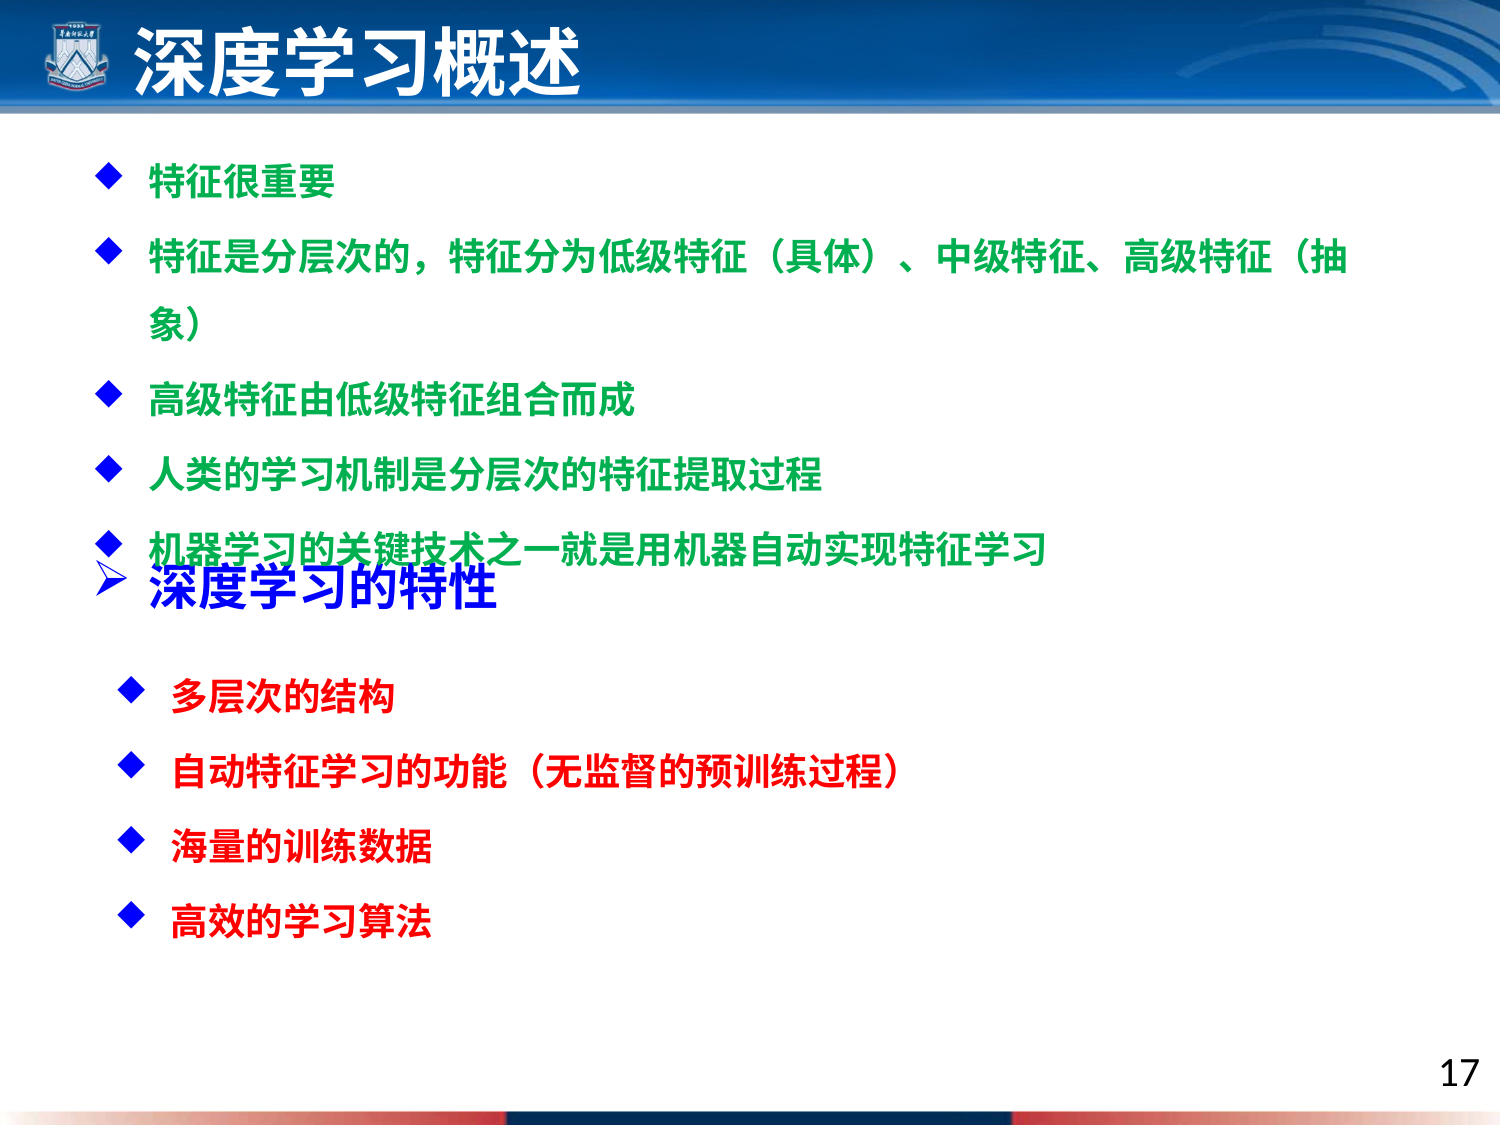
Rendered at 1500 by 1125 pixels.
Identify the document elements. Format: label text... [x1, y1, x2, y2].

text_box 深度学习的特性 [77, 547, 514, 623]
text_box 多层次的结构 自动特征学习的功能（无监督的预训练过程） 海量的训练数据 高效的学习算法 [99, 642, 1446, 973]
list 特征很重要 特征是分层次的，特征分为低级特征（具体）、中级特征、高级特征（抽象） 高级特征由低级特征组合而成 人类的学习机制是分层次的特征提取过程 机器学习的关键技术之一就是用机器自动实现特征学习 [76, 127, 1424, 531]
text_box 深度学习概述 [117, 0, 1095, 127]
picture [0, 0, 1500, 1125]
